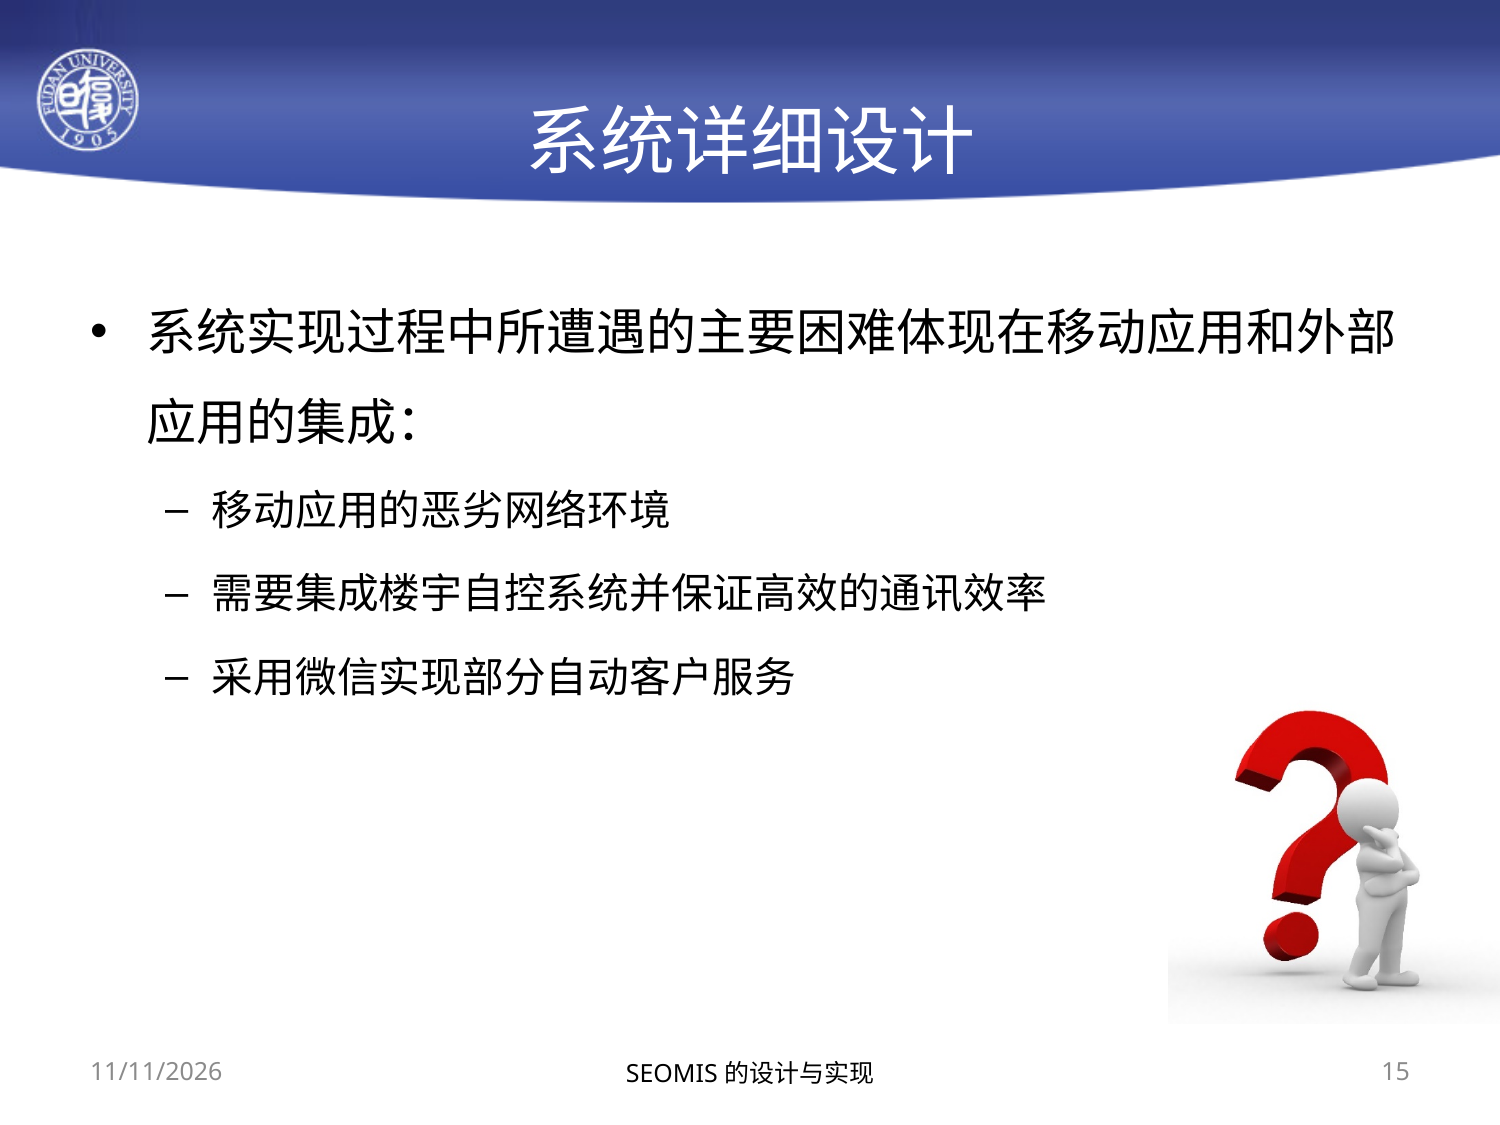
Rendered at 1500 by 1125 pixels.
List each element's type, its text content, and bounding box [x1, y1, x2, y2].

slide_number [75, 1042, 425, 1103]
list 系统实现过程中所遭遇的主要困难体现在移动应用和外部应用的集成： 移动应用的恶劣网络环境 需要集成楼宇自控系统并保证高效的通讯效率 采用微信实现部分自动客户服务 [75, 262, 1425, 1005]
footer SEOMIS的设计与实现 [512, 1042, 988, 1103]
title 系统详细设计 [75, 45, 1425, 233]
picture [1168, 692, 1500, 1024]
slide_number 15 [1074, 1042, 1425, 1103]
picture [0, 0, 1500, 211]
